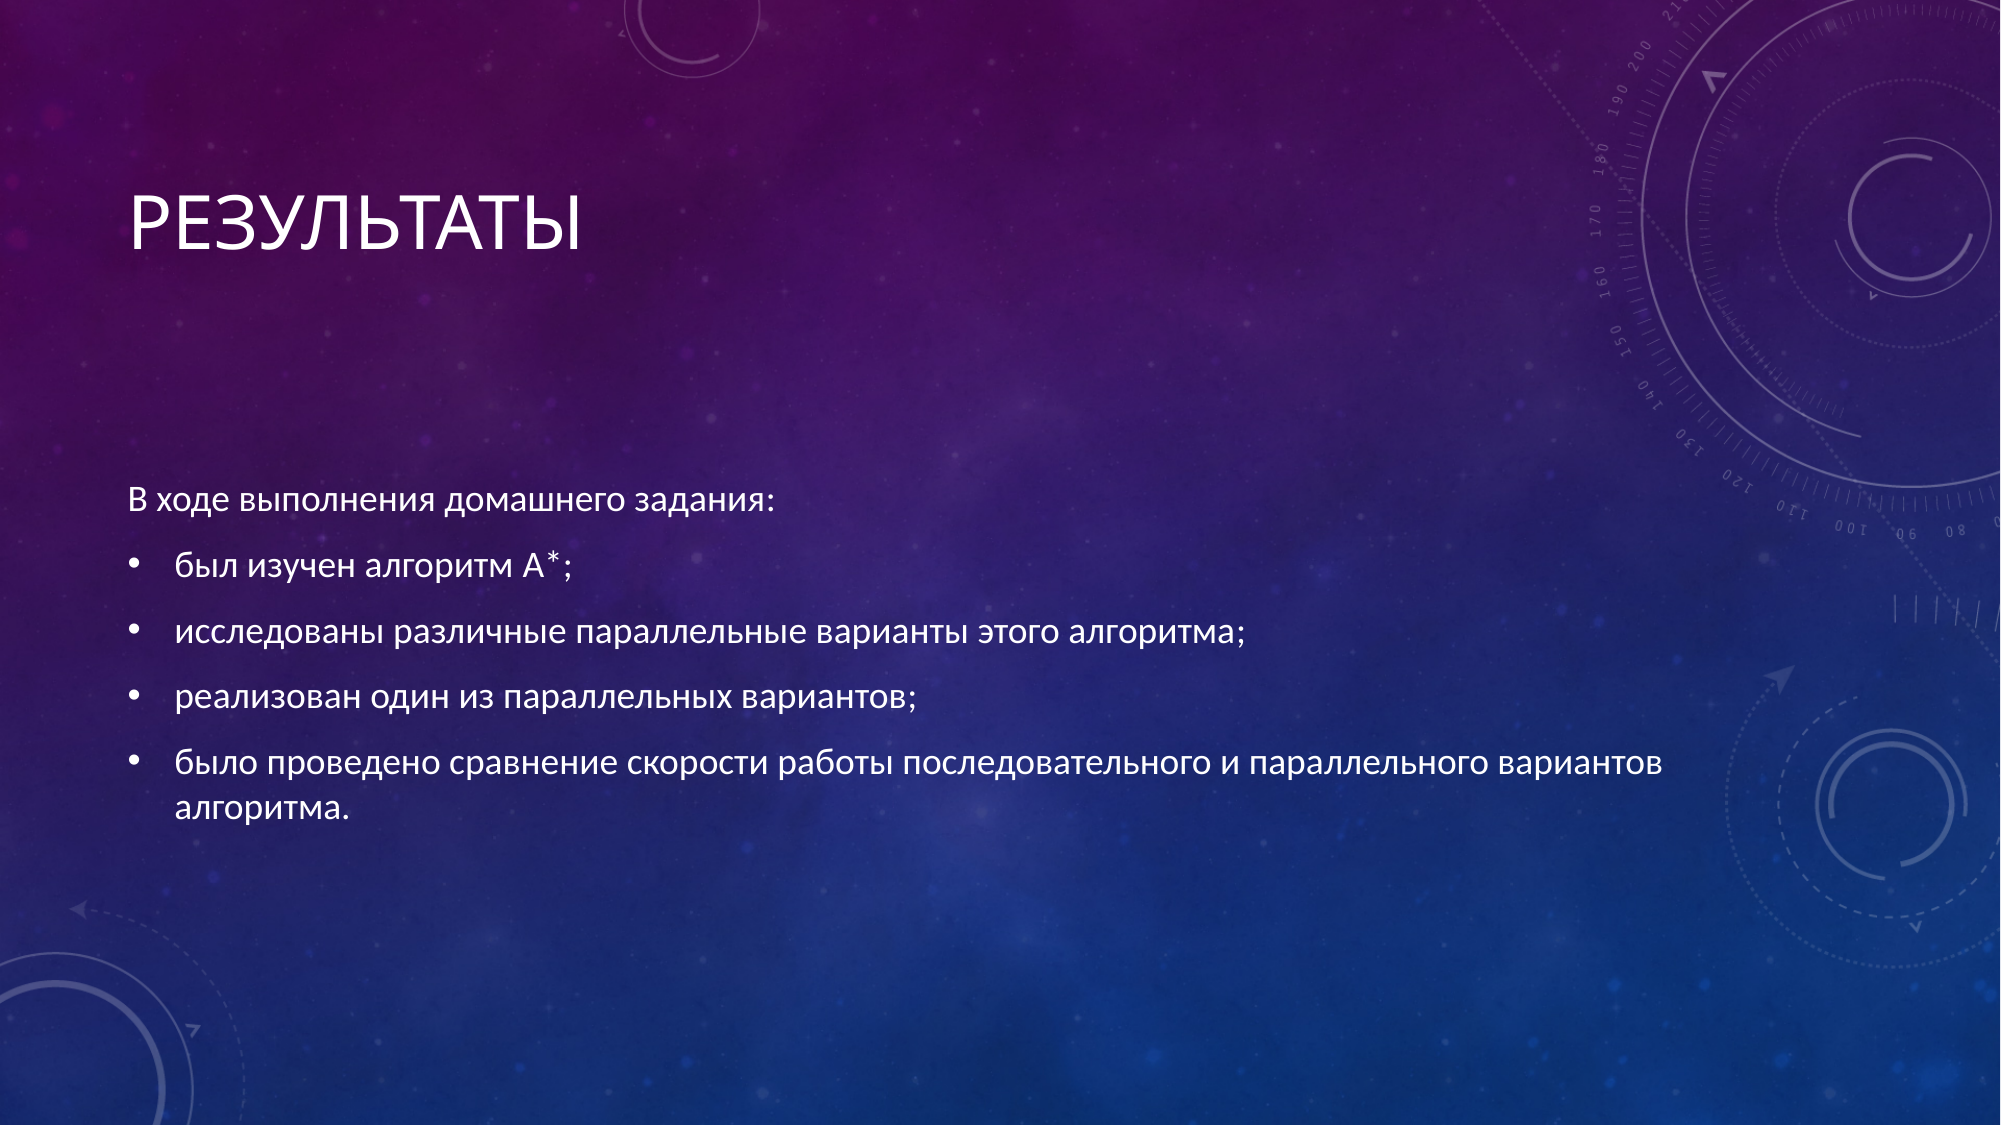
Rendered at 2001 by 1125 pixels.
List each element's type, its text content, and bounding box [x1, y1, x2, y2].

list В ходе выполнения домашнего задания: был изучен алгоритм A*; исследованы различные параллельные варианты этого алгоритма; реализован один из параллельных вариантов; было проведено сравнение скорости работы последовательного и параллельного вариантов алгоритма. [112, 351, 1775, 950]
title Результаты [112, 99, 1775, 339]
picture [0, 0, 2001, 1125]
